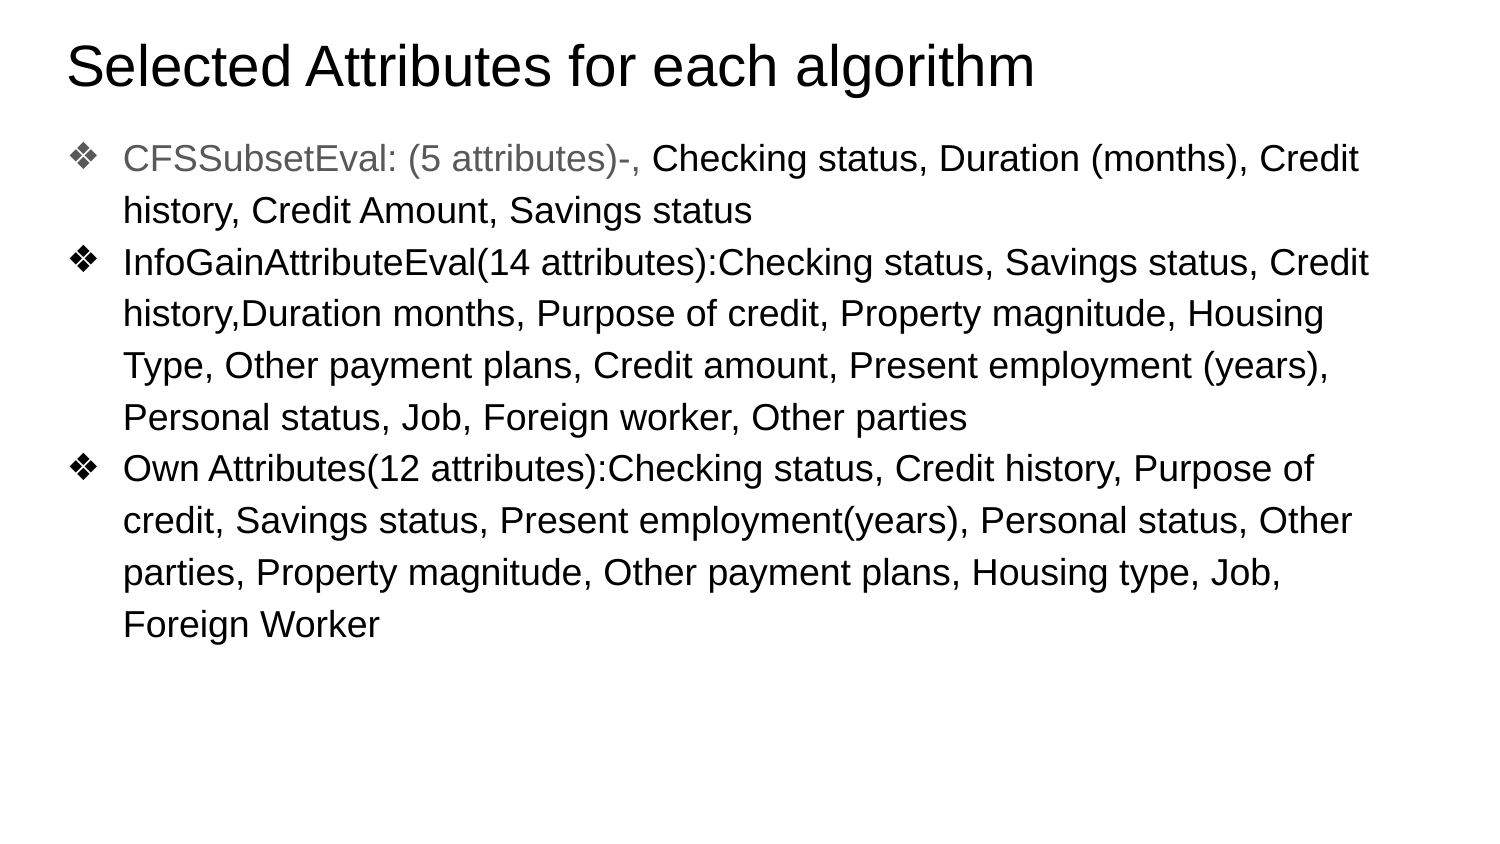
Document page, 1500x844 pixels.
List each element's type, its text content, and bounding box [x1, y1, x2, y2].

list CFSSubsetEval: (5 attributes)-, Checking status, Duration (months), Credit history, Credit Amount, Savings status InfoGainAttributeEval(14 attributes):Checking status, Savings status, Credit history,Duration months, Purpose of credit, Property magnitude, Housing Type, Other payment plans, Credit amount, Present employment (years), Personal status, Job, Foreign worker, Other parties Own Attributes(12 attributes):Checking status, Credit history, Purpose of credit, Savings status, Present employment(years), Personal status, Other parties, Property magnitude, Other payment plans, Housing type, Job, Foreign Worker [32, 112, 1431, 661]
title Selected Attributes for each algorithm [51, 12, 1449, 113]
